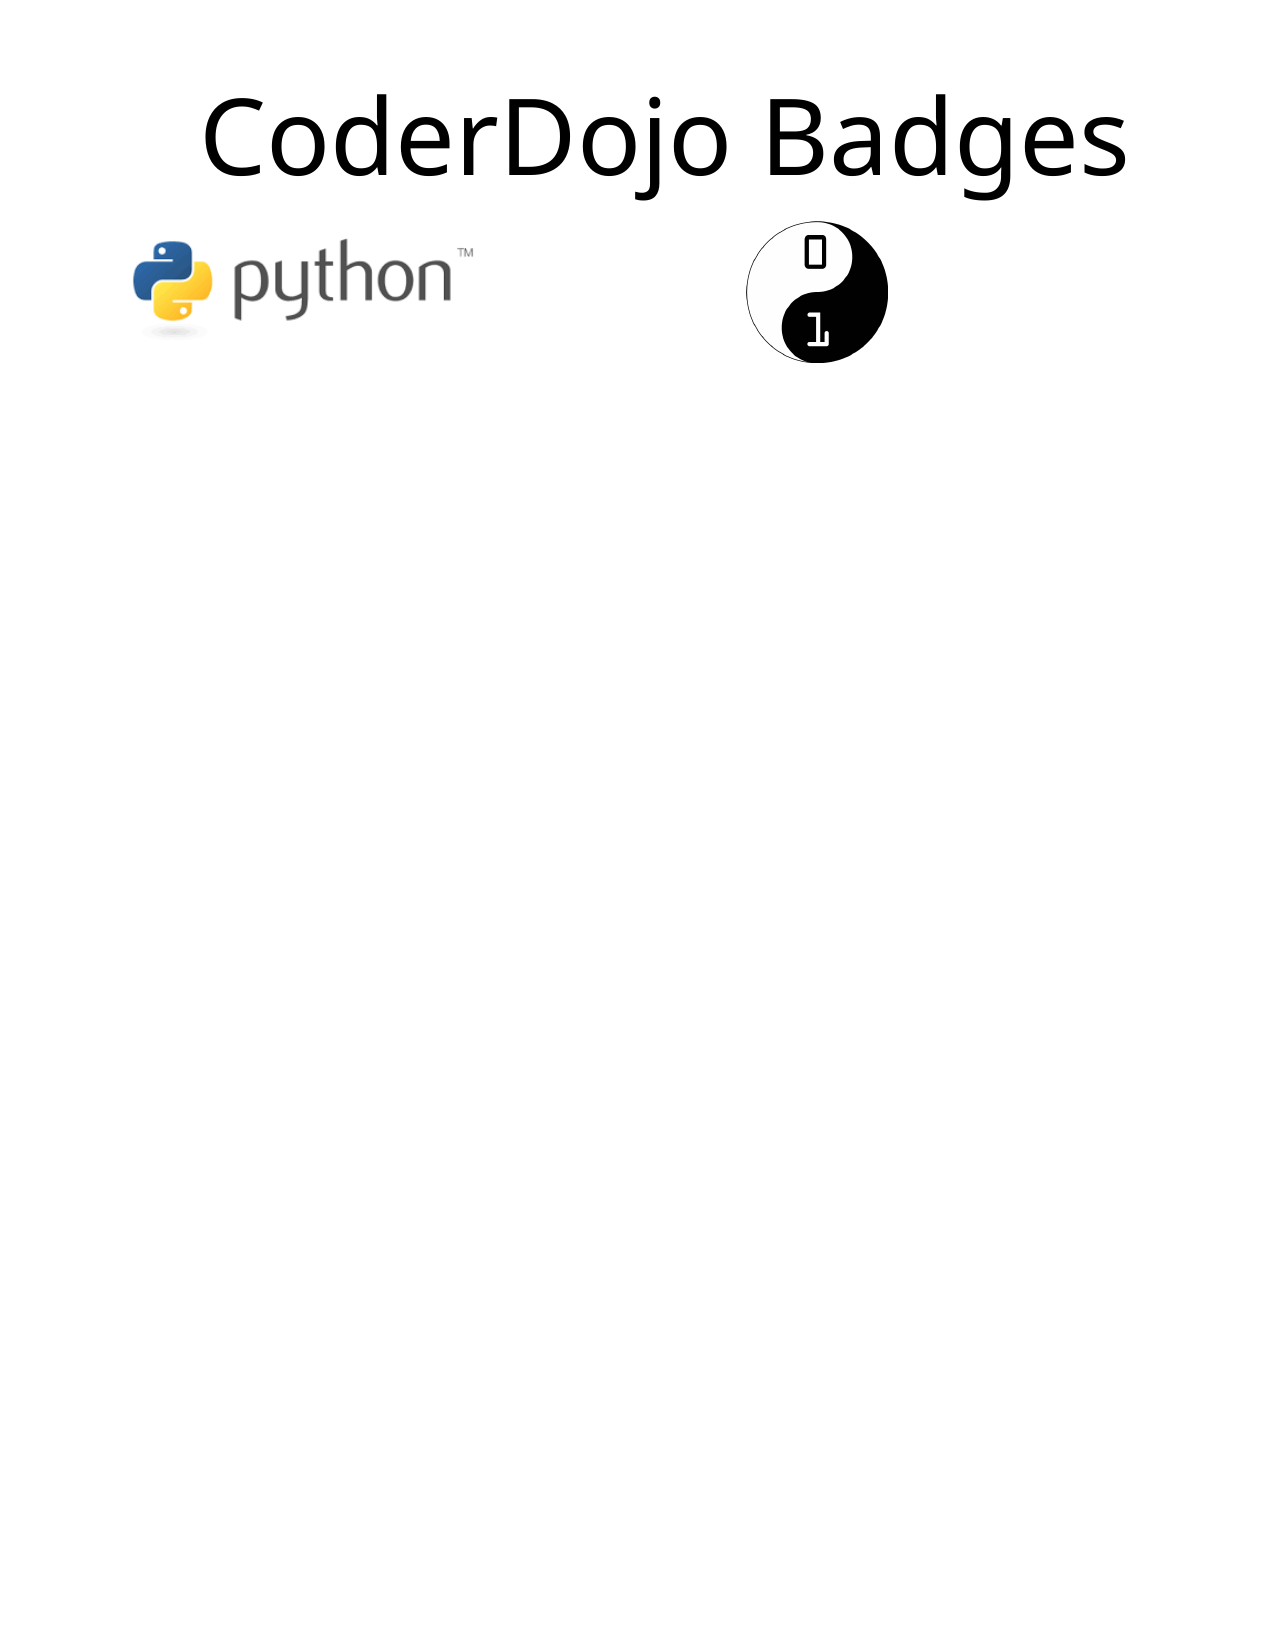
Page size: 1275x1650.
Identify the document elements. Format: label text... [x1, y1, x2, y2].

title CoderDojo Badges [162, 64, 1169, 206]
picture [746, 221, 888, 363]
picture [77, 218, 506, 363]
